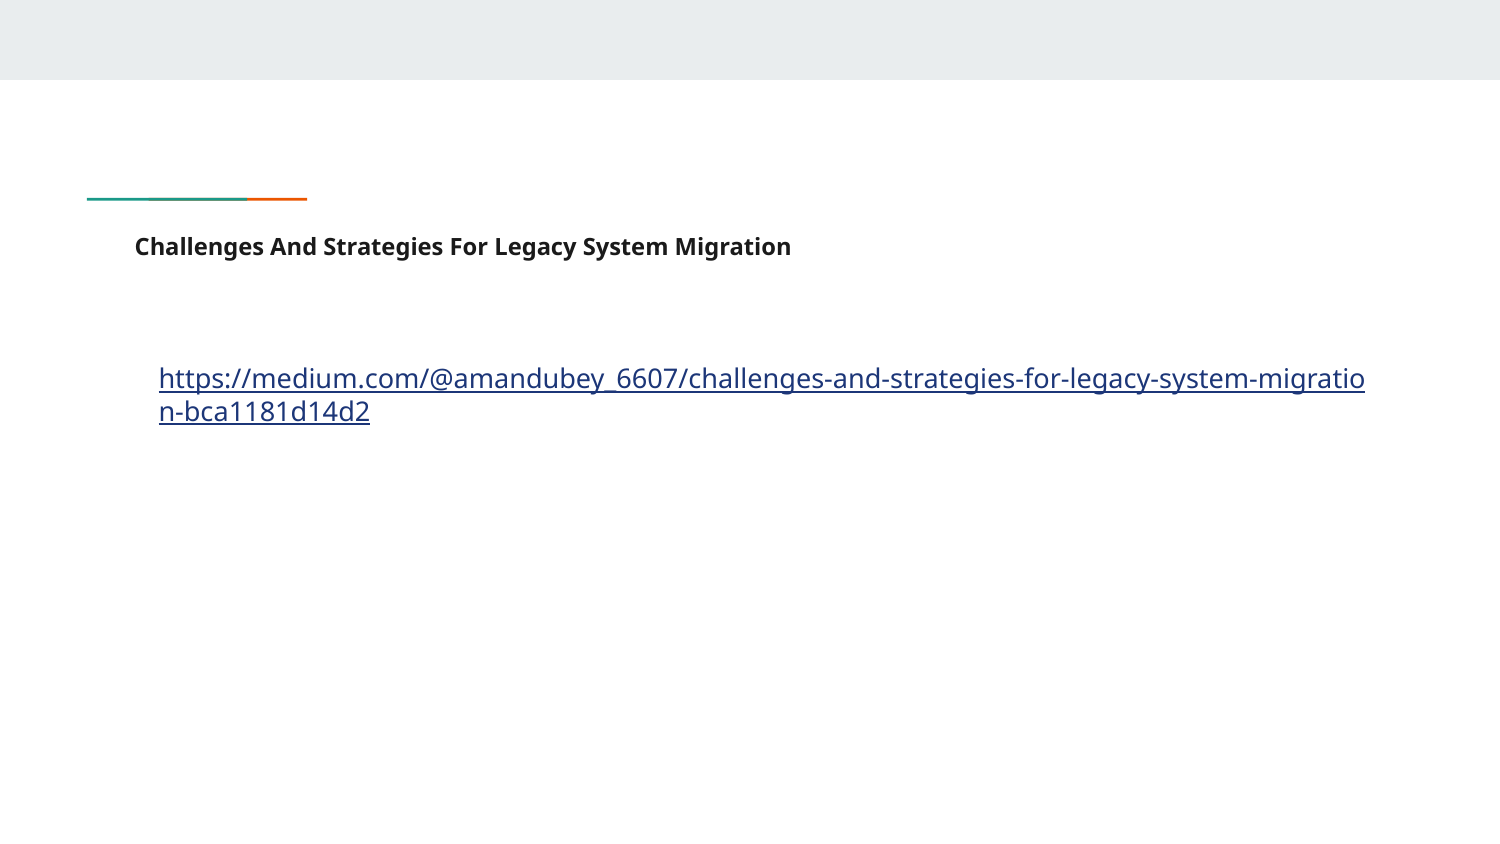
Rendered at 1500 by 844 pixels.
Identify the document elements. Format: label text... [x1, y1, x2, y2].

list https://medium.com/@amandubey_6607/challenges-and-strategies-for-legacy-system-migration-bca1181d14d2 [119, 341, 1381, 712]
title Challenges And Strategies For Legacy System Migration [119, 216, 1381, 305]
